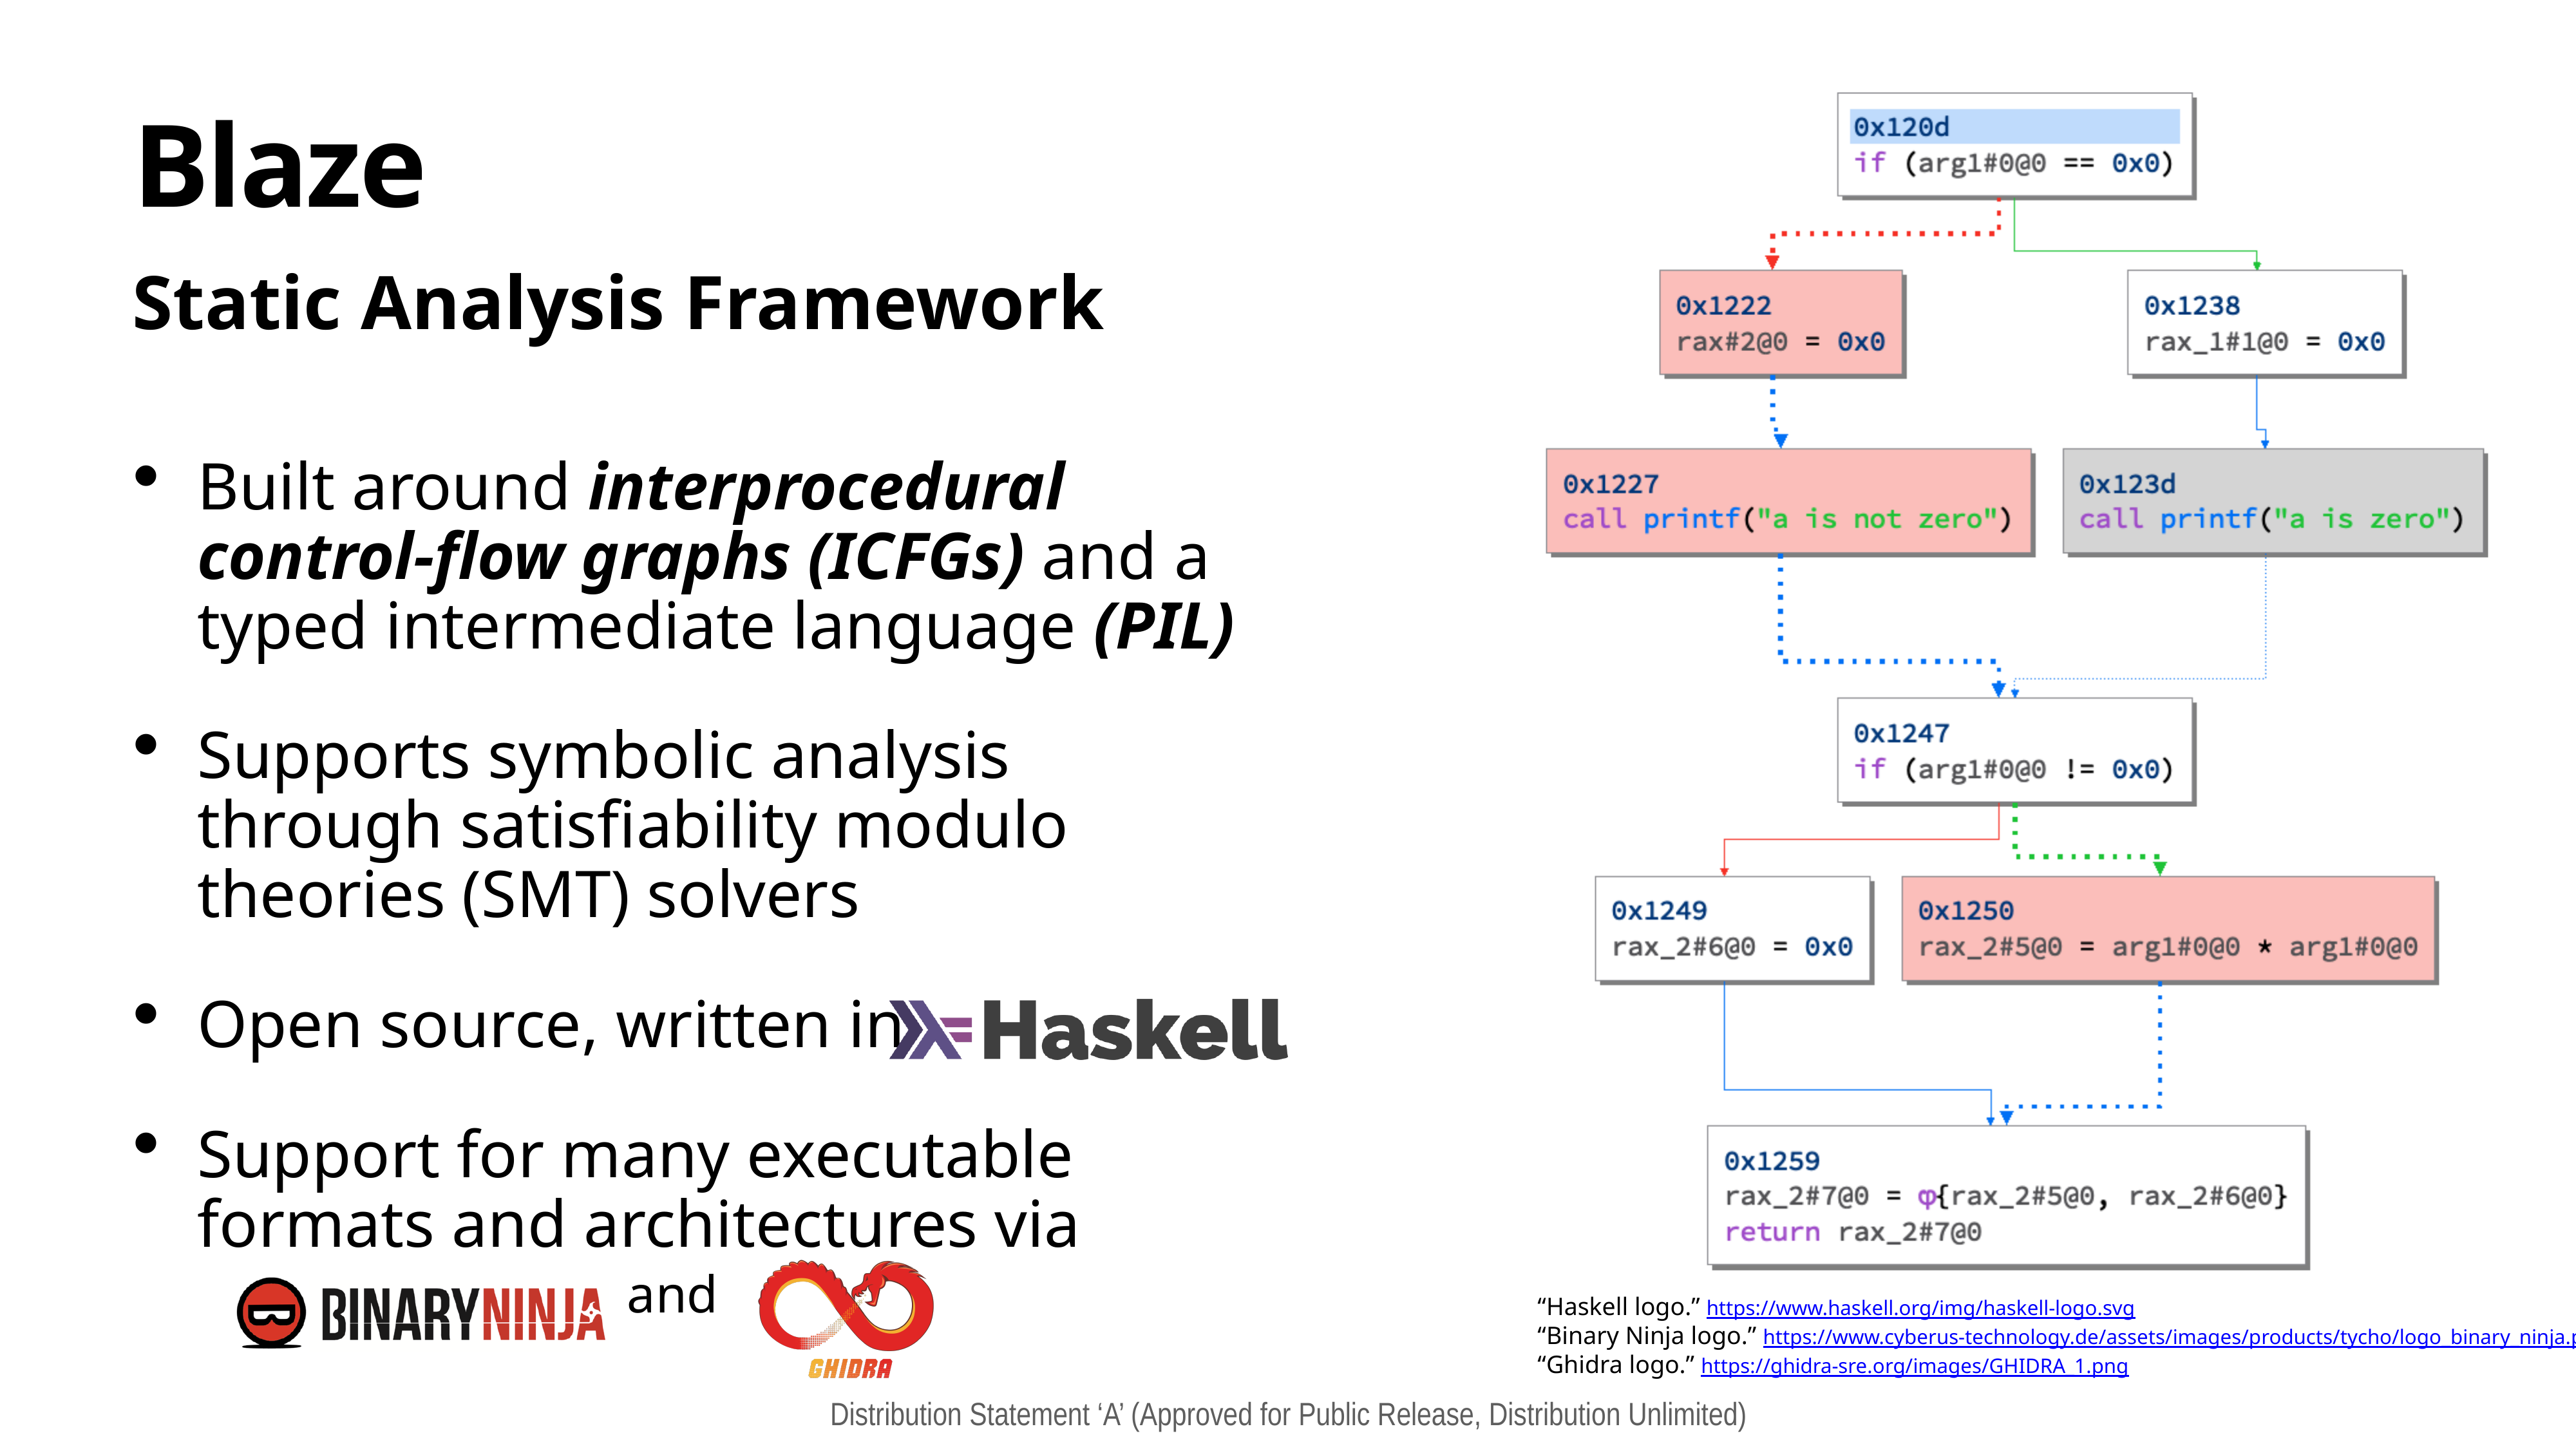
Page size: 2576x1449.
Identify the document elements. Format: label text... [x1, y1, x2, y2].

list Built around interprocedural control-flow graphs (ICFGs) and a typed intermediate language (PIL) Supports symbolic analysis through satisfiability modulo theories (SMT) solvers Open source, written in Support for many executable formats and architectures via [127, 448, 1249, 1404]
title Blaze [127, 113, 1161, 266]
picture [757, 1258, 936, 1379]
text_box ​ Distribution Statement ‘A’ (Approved for Public Release, Distribution Unlimited) [790, 1349, 1779, 1437]
picture [233, 1274, 609, 1352]
list Static Analysis Framework [127, 266, 1161, 350]
picture [887, 998, 1289, 1061]
text_box “Haskell logo.” https://www.haskell.org/img/haskell-logo.svg “Binary Ninja logo.” https://www.cyberus-technology.de/assets/images/products/tycho/logo_binary_ninja.png “Ghidra logo.” https://ghidra-sre.org/images/GHIDRA_1.png [1532, 1285, 2576, 1384]
picture [1532, 79, 2501, 1281]
text_box and [621, 1264, 744, 1363]
